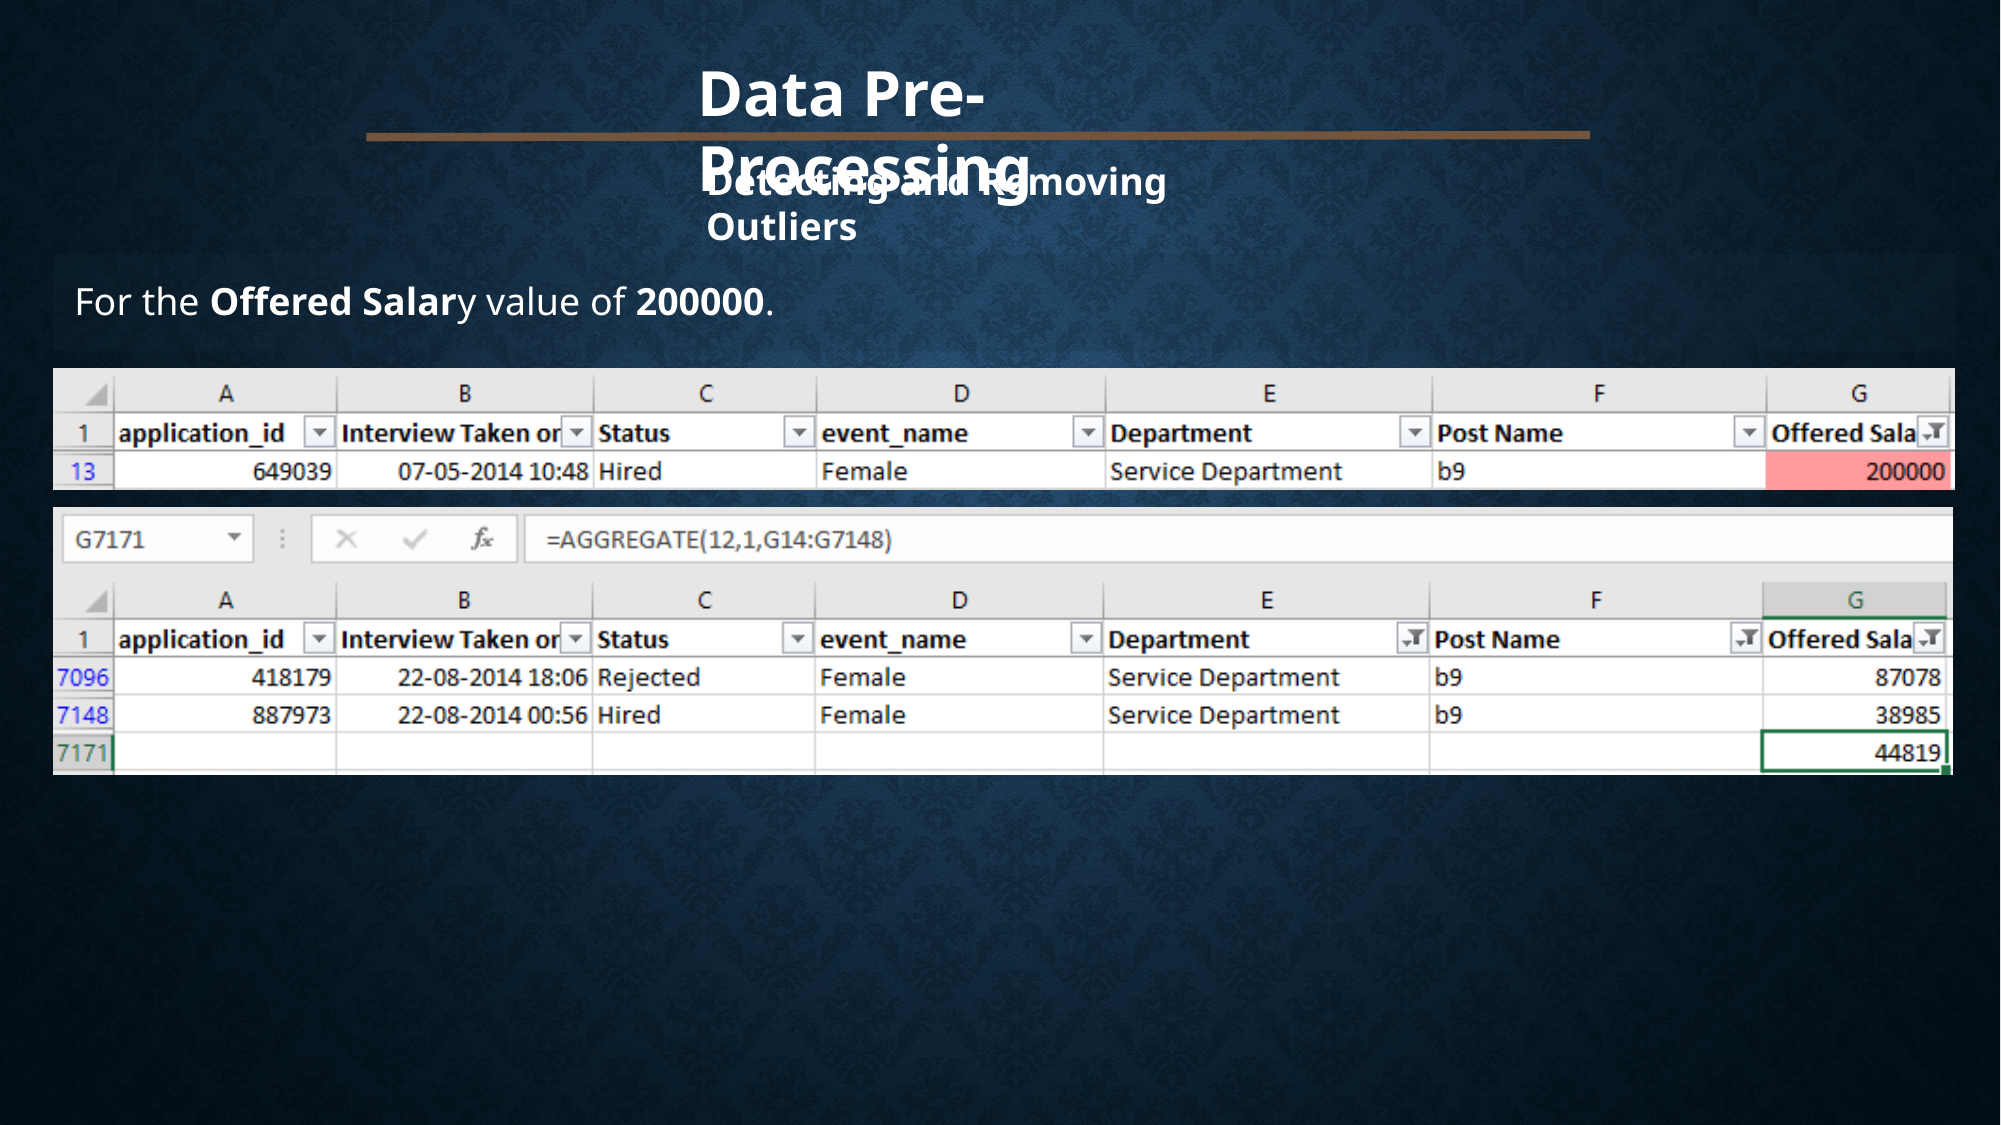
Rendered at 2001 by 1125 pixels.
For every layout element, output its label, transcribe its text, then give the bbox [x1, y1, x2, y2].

text_box For the Offered Salary value of 200000. [59, 270, 1955, 331]
text_box Data Pre-Processing [682, 149, 1331, 211]
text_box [365, 134, 1591, 138]
text_box [51, 251, 1958, 353]
picture [53, 506, 1953, 775]
text_box Data Pre-Processing [682, 46, 1331, 133]
picture [53, 368, 1955, 491]
text_box Detecting and Removing Outliers [691, 150, 1320, 256]
